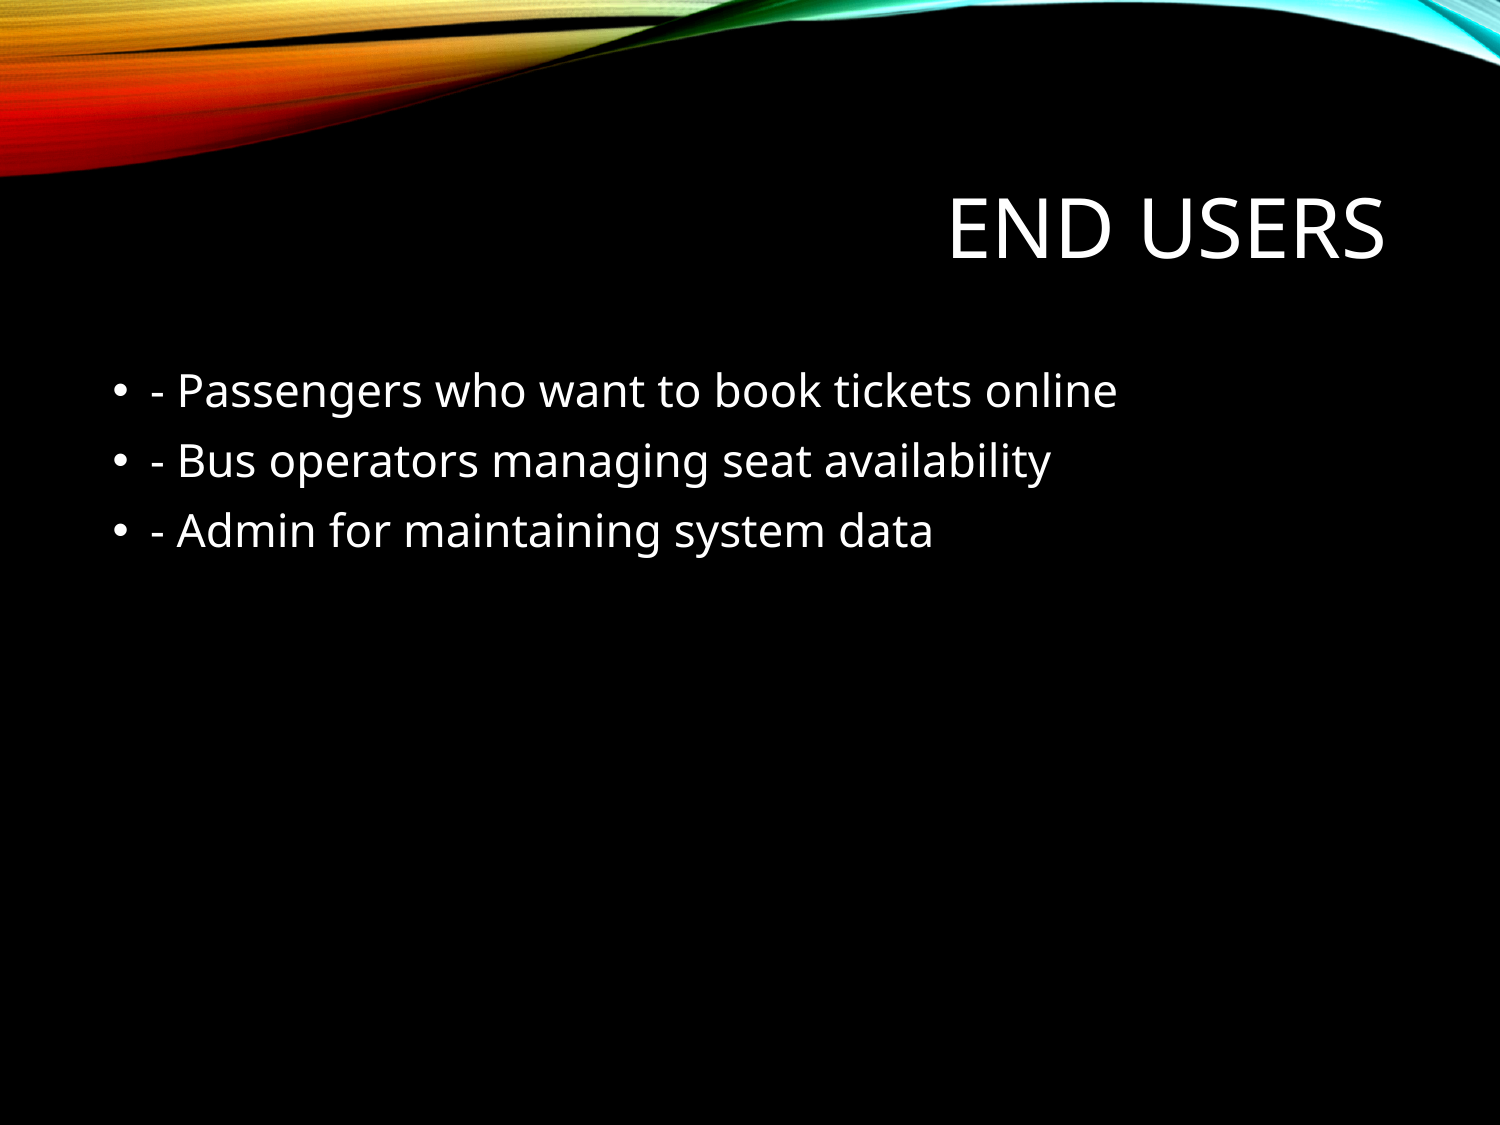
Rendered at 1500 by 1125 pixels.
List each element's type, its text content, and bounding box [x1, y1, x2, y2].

picture [0, 0, 1500, 178]
list - Passengers who want to book tickets online - Bus operators managing seat availability - Admin for maintaining system data [97, 360, 1403, 1028]
title End Users [356, 125, 1403, 338]
